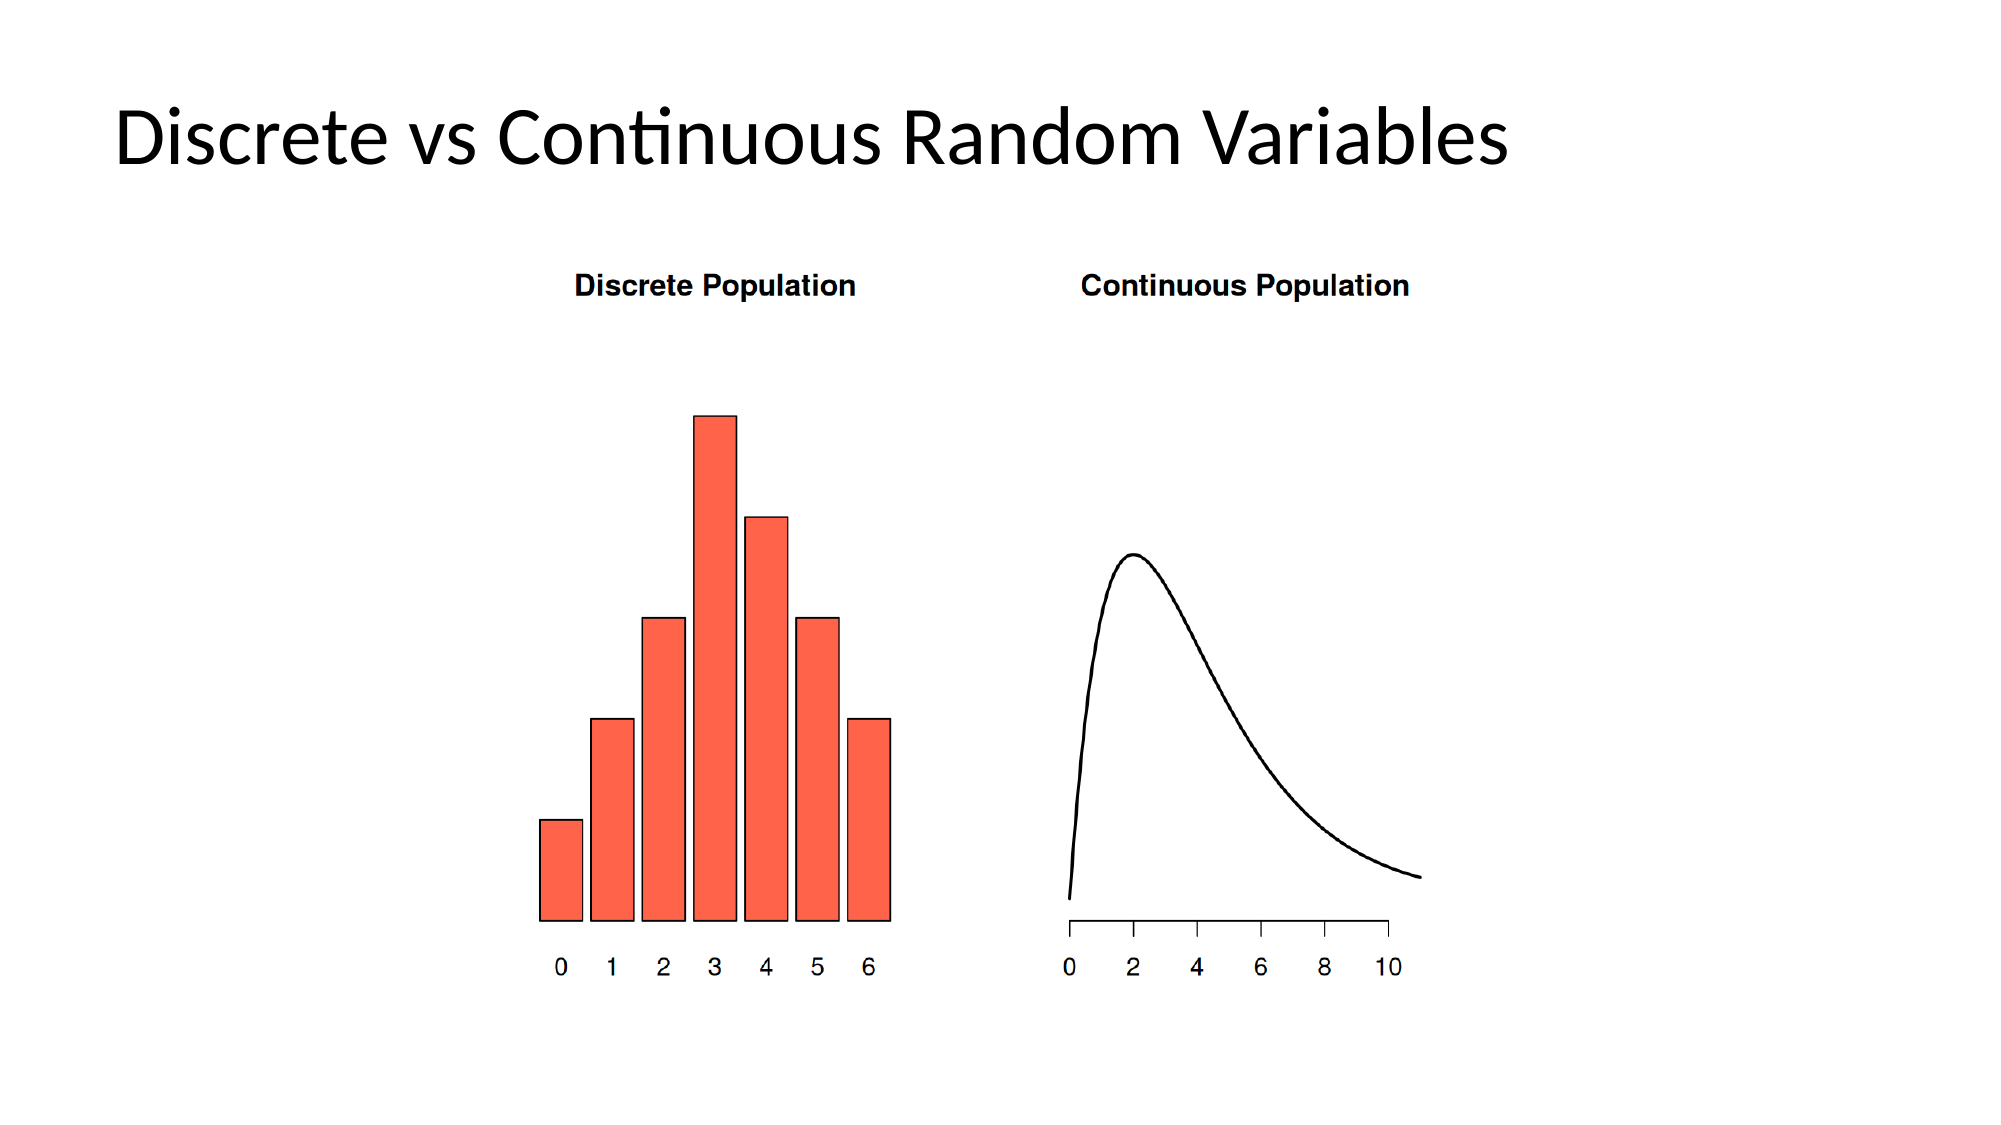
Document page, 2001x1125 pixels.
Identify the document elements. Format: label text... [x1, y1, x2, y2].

text_box Discrete vs Continuous Random Variables [99, 73, 1527, 189]
picture [362, 232, 1638, 1002]
